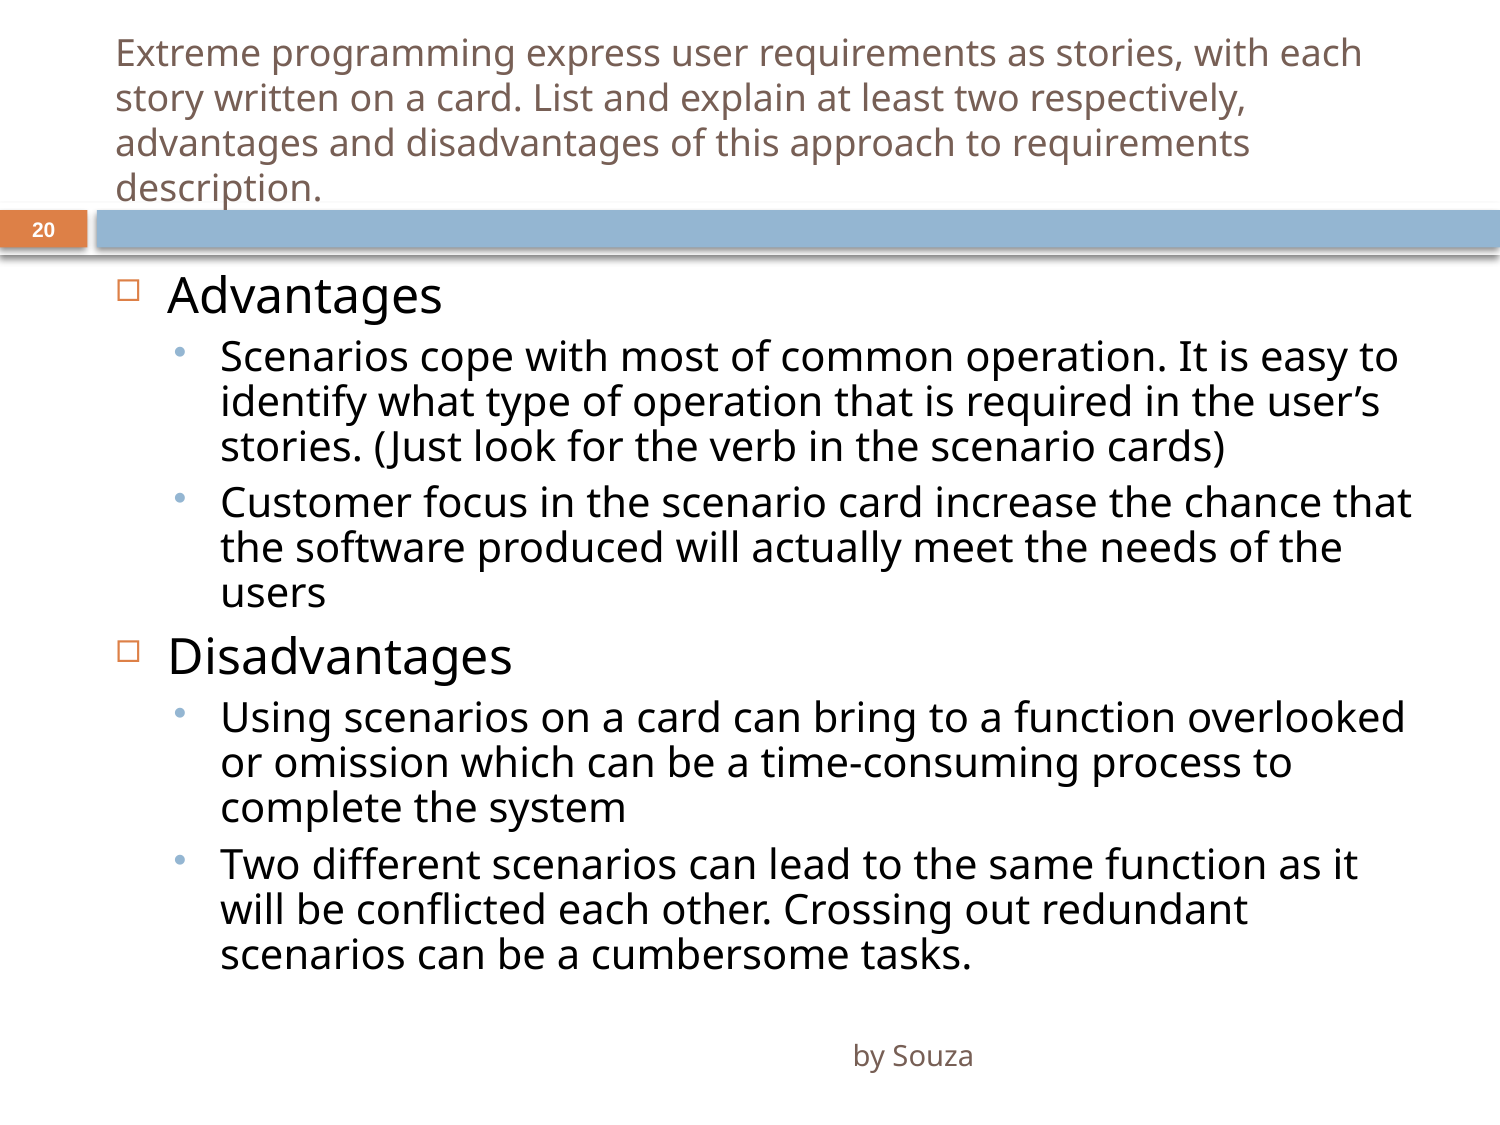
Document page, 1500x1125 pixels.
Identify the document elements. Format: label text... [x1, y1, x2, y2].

footer by Souza [99, 1024, 990, 1085]
title Extreme programming express user requirements as stories, with each story written on a card. List and explain at least two respectively, advantages and disadvantages of this approach to requirements description. [100, 37, 1438, 200]
slide_number 20 [0, 208, 88, 249]
list Advantages Scenarios cope with most of common operation. It is easy to identify what type of operation that is required in the user’s stories. (Just look for the verb in the scenario cards) Customer focus in the scenario card increase the chance that the software produced will actually meet the needs of the users Disadvantages Using scenarios on a card can bring to a function overlooked or omission which can be a time-consuming process to complete the system Two different scenarios can lead to the same function as it will be conflicted each other. Crossing out redundant scenarios can be a cumbersome tasks. [100, 262, 1438, 1000]
